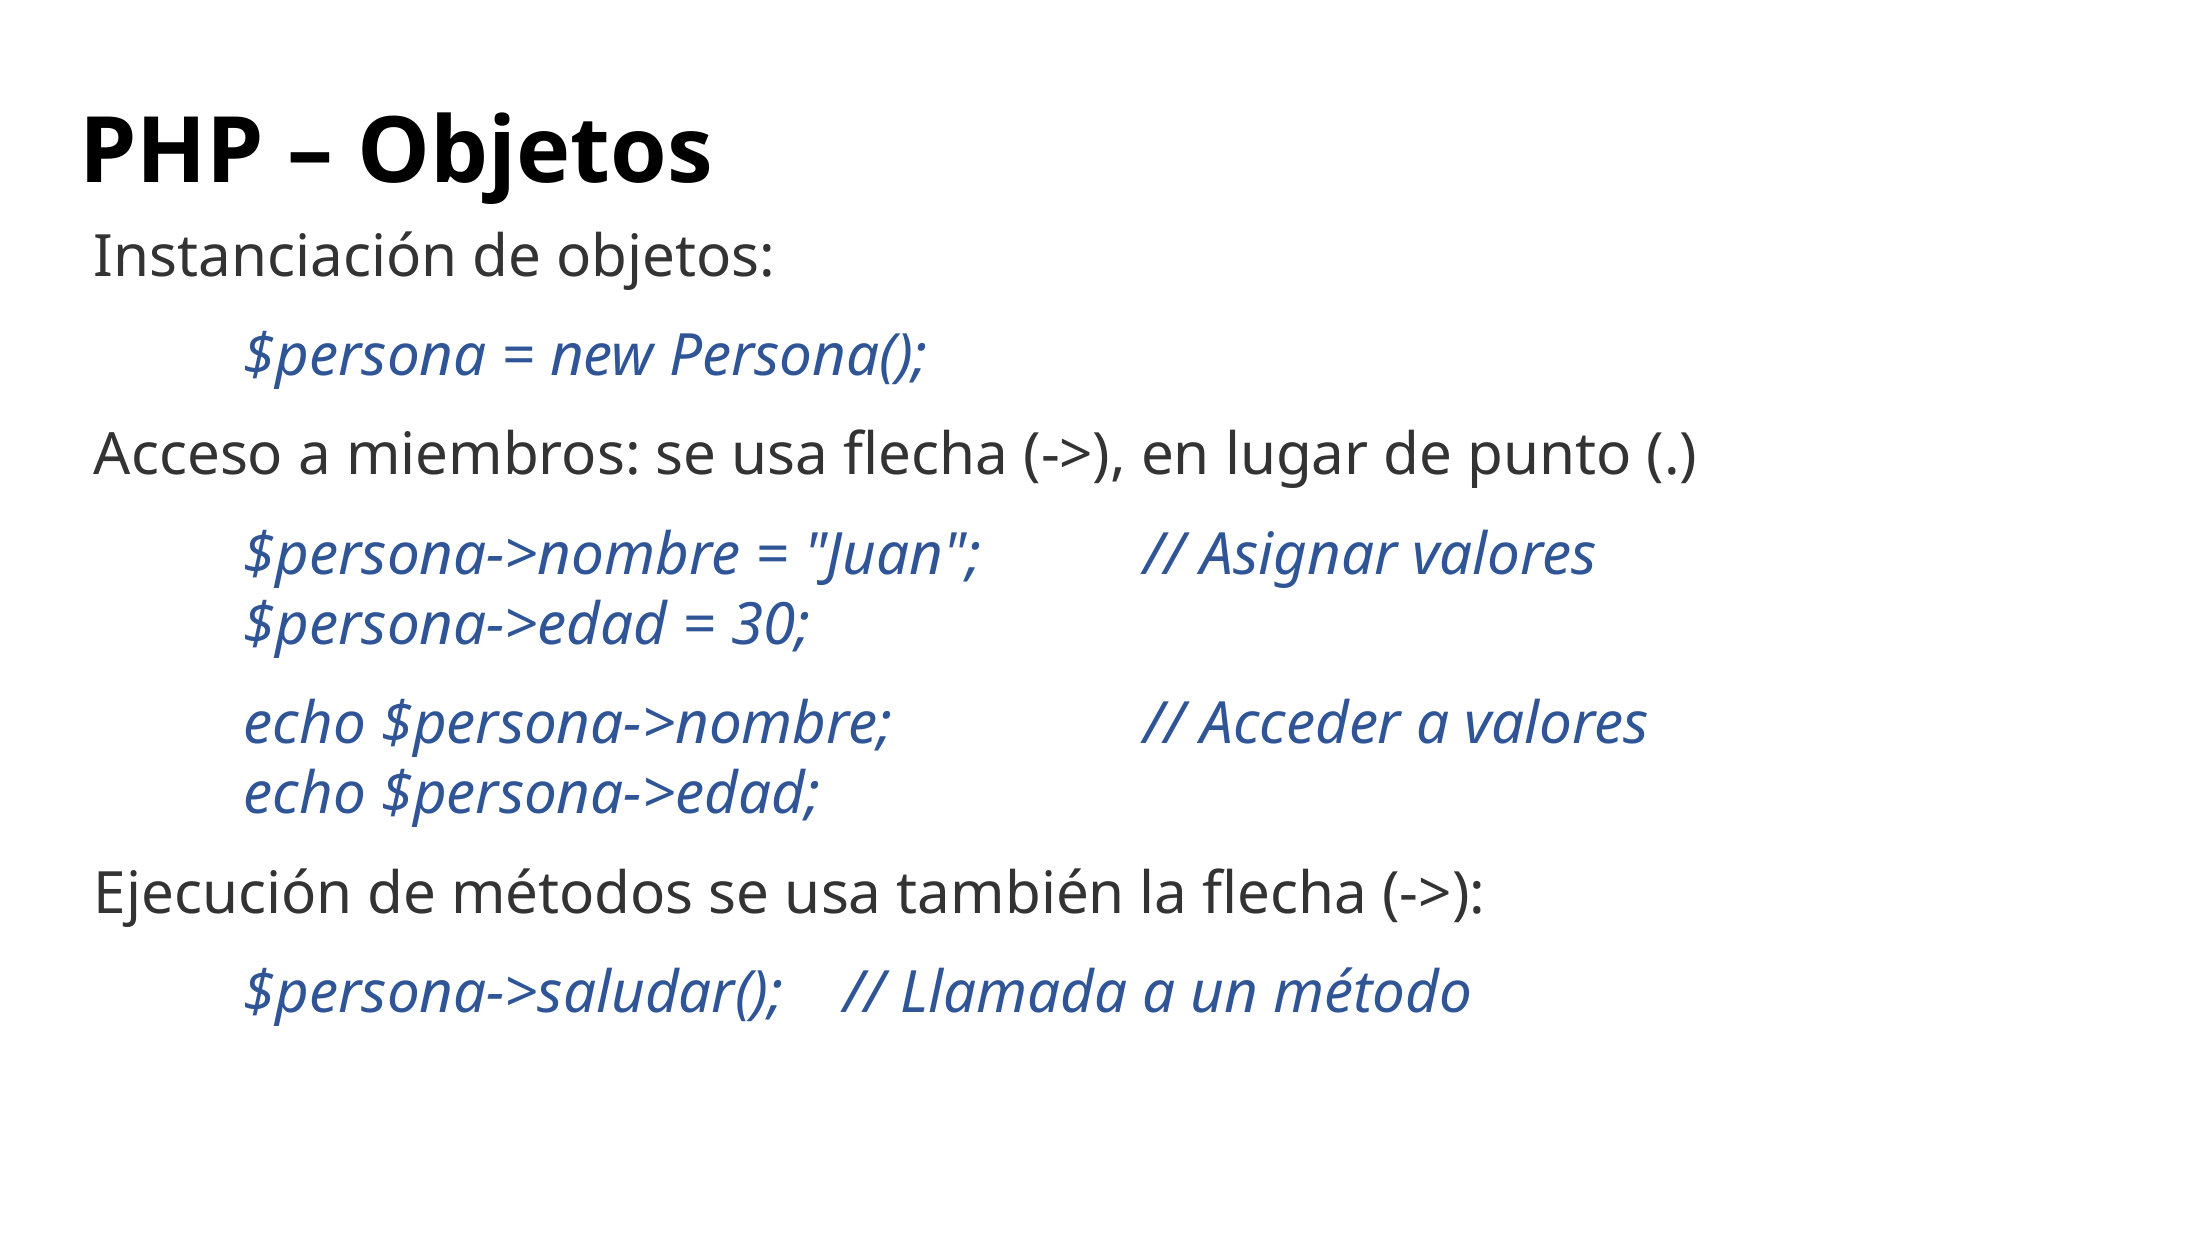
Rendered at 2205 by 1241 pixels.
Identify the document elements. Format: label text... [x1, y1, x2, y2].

title PHP – Objetos [79, 41, 2136, 210]
text_box Instanciación de objetos: $persona = new Persona(); Acceso a miembros: se usa flecha (->), en lugar de punto (.) $persona->nombre = "Juan"; // Asignar valores $persona->edad = 30; echo $persona->nombre; // Acceder a valores echo $persona->edad; Ejecución de métodos se usa también la flecha (->): $persona->saludar(); // Llamada a un método [79, 210, 2136, 1102]
